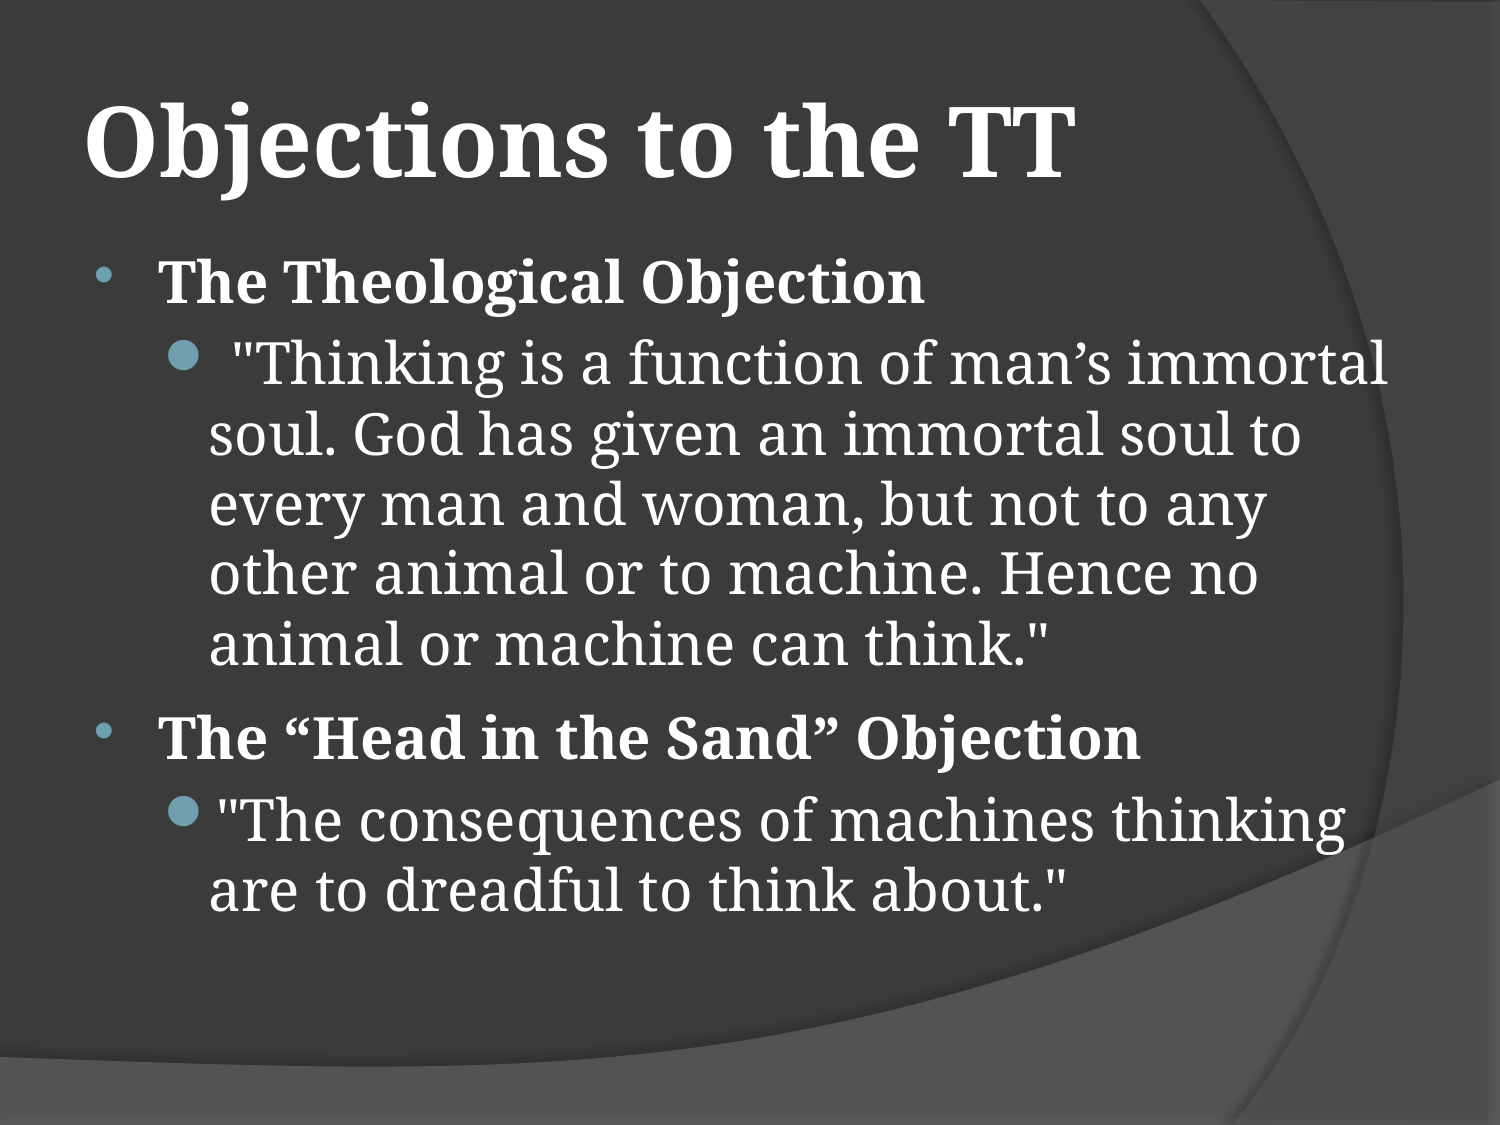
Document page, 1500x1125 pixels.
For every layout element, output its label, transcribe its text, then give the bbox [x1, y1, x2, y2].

list The Theological Objection "Thinking is a function of man’s immortal soul. God has given an immortal soul to every man and woman, but not to any other animal or to machine. Hence no animal or machine can think." The “Head in the Sand” Objection "The consequences of machines thinking are to dreadful to think about." [75, 237, 1438, 980]
title Objections to the TT [75, 45, 1300, 233]
